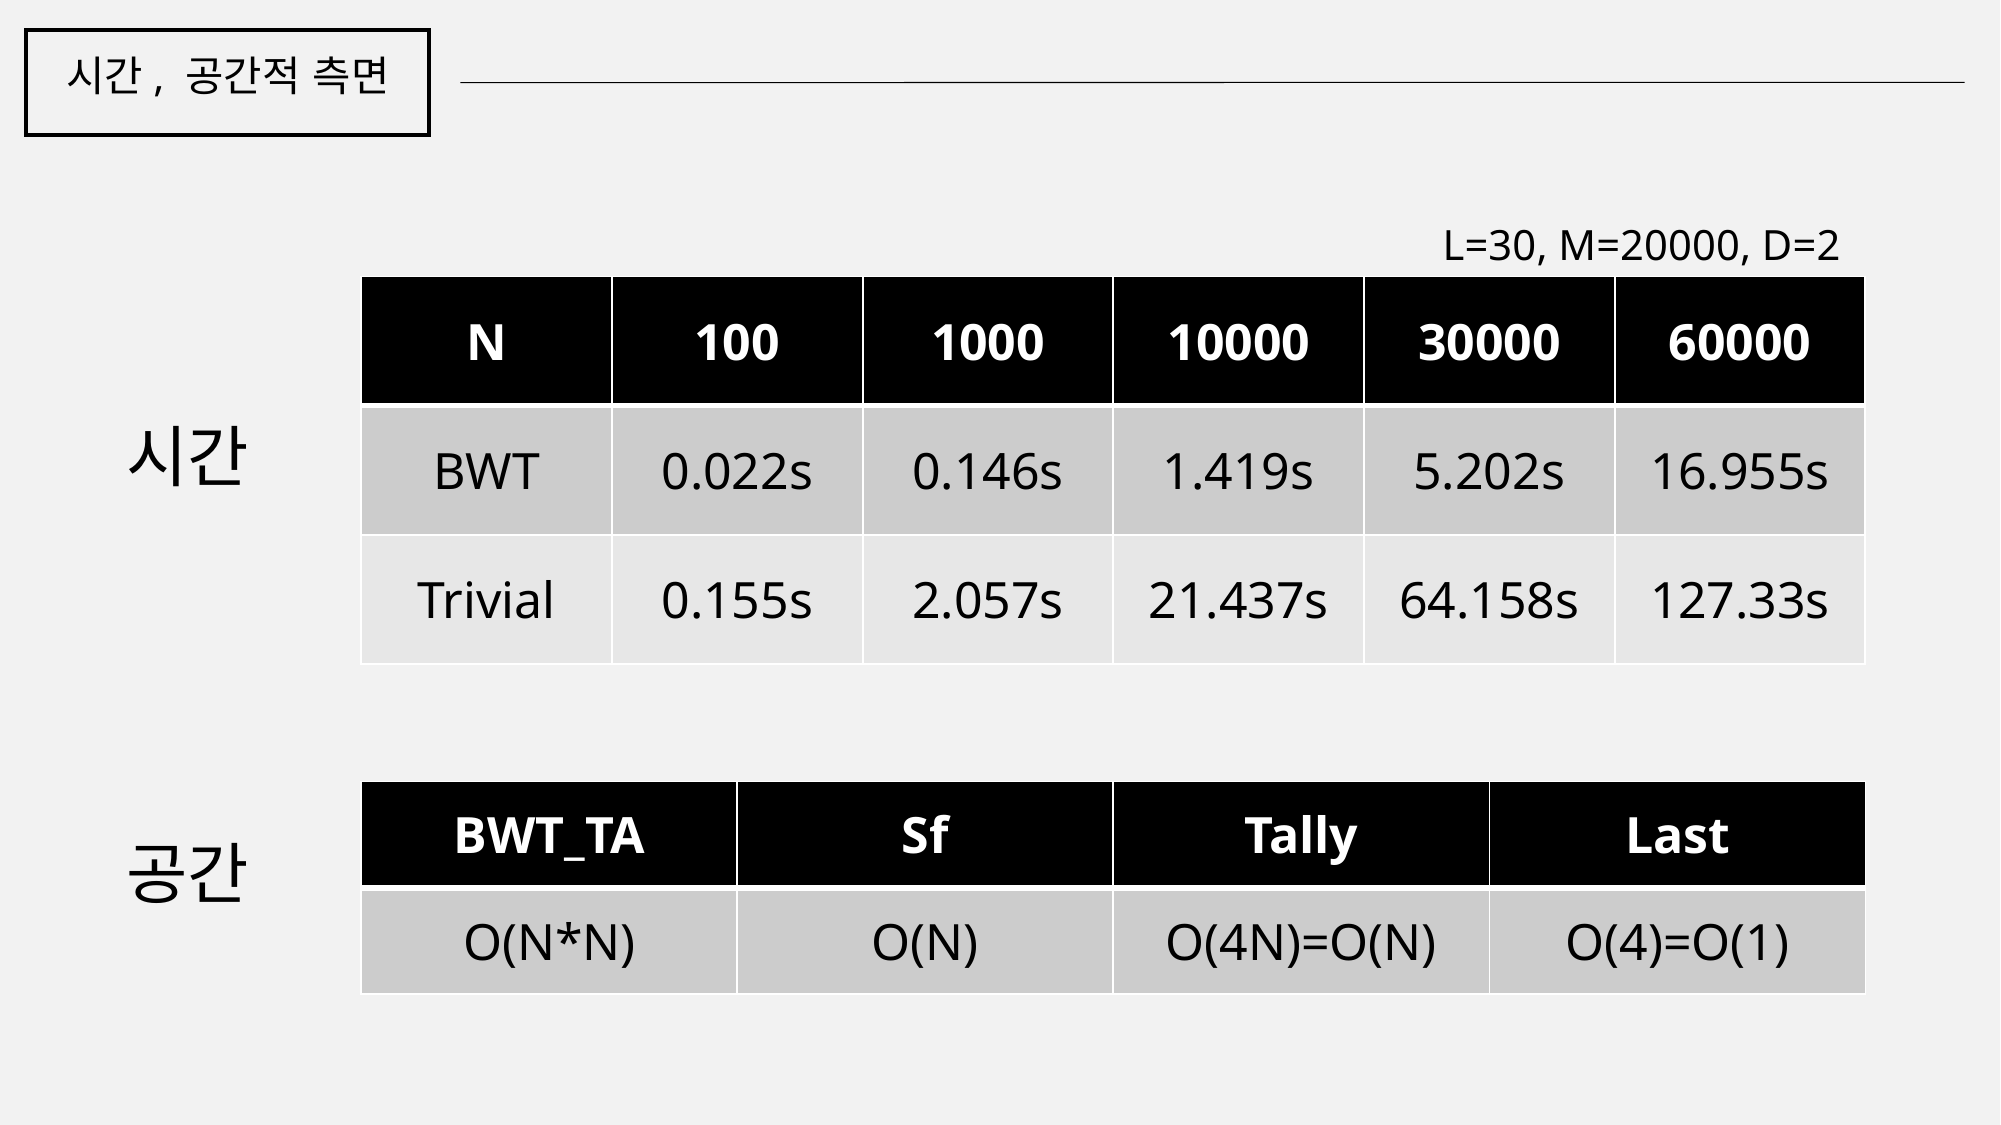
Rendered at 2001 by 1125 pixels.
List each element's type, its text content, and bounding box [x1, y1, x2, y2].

table_header 60000 [1616, 277, 1864, 403]
table_header Sf [738, 782, 1112, 885]
table_cell 0.155s [613, 536, 862, 663]
table_cell O(4N)=O(N) [1114, 891, 1489, 993]
table_header 1000 [864, 277, 1112, 403]
table_cell 0.146s [864, 408, 1112, 534]
table_header Tally [1114, 782, 1489, 885]
table_cell 2.057s [864, 536, 1112, 663]
table_header BWT_TA [362, 782, 736, 885]
table_cell O(N*N) [362, 891, 736, 993]
table_cell 21.437s [1114, 536, 1363, 663]
table_header Last [1490, 782, 1865, 885]
text_box L=30, M=20000, D=2 [1427, 210, 1866, 276]
table_cell 1.419s [1114, 408, 1363, 534]
table_cell 64.158s [1365, 536, 1614, 663]
table_cell 127.33s [1616, 536, 1864, 663]
table_header 30000 [1365, 277, 1614, 403]
table_cell 5.202s [1365, 408, 1614, 534]
table_header N [362, 277, 611, 403]
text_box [26, 29, 430, 136]
table_cell BWT [362, 408, 611, 534]
table_cell 16.955s [1616, 408, 1864, 534]
table_cell 0.022s [613, 408, 862, 534]
table_header 100 [613, 277, 862, 403]
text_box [111, 407, 281, 921]
table_cell Trivial [362, 536, 611, 663]
table_cell O(4)=O(1) [1490, 891, 1865, 993]
table_cell O(N) [738, 891, 1112, 993]
table_header 10000 [1114, 277, 1363, 403]
